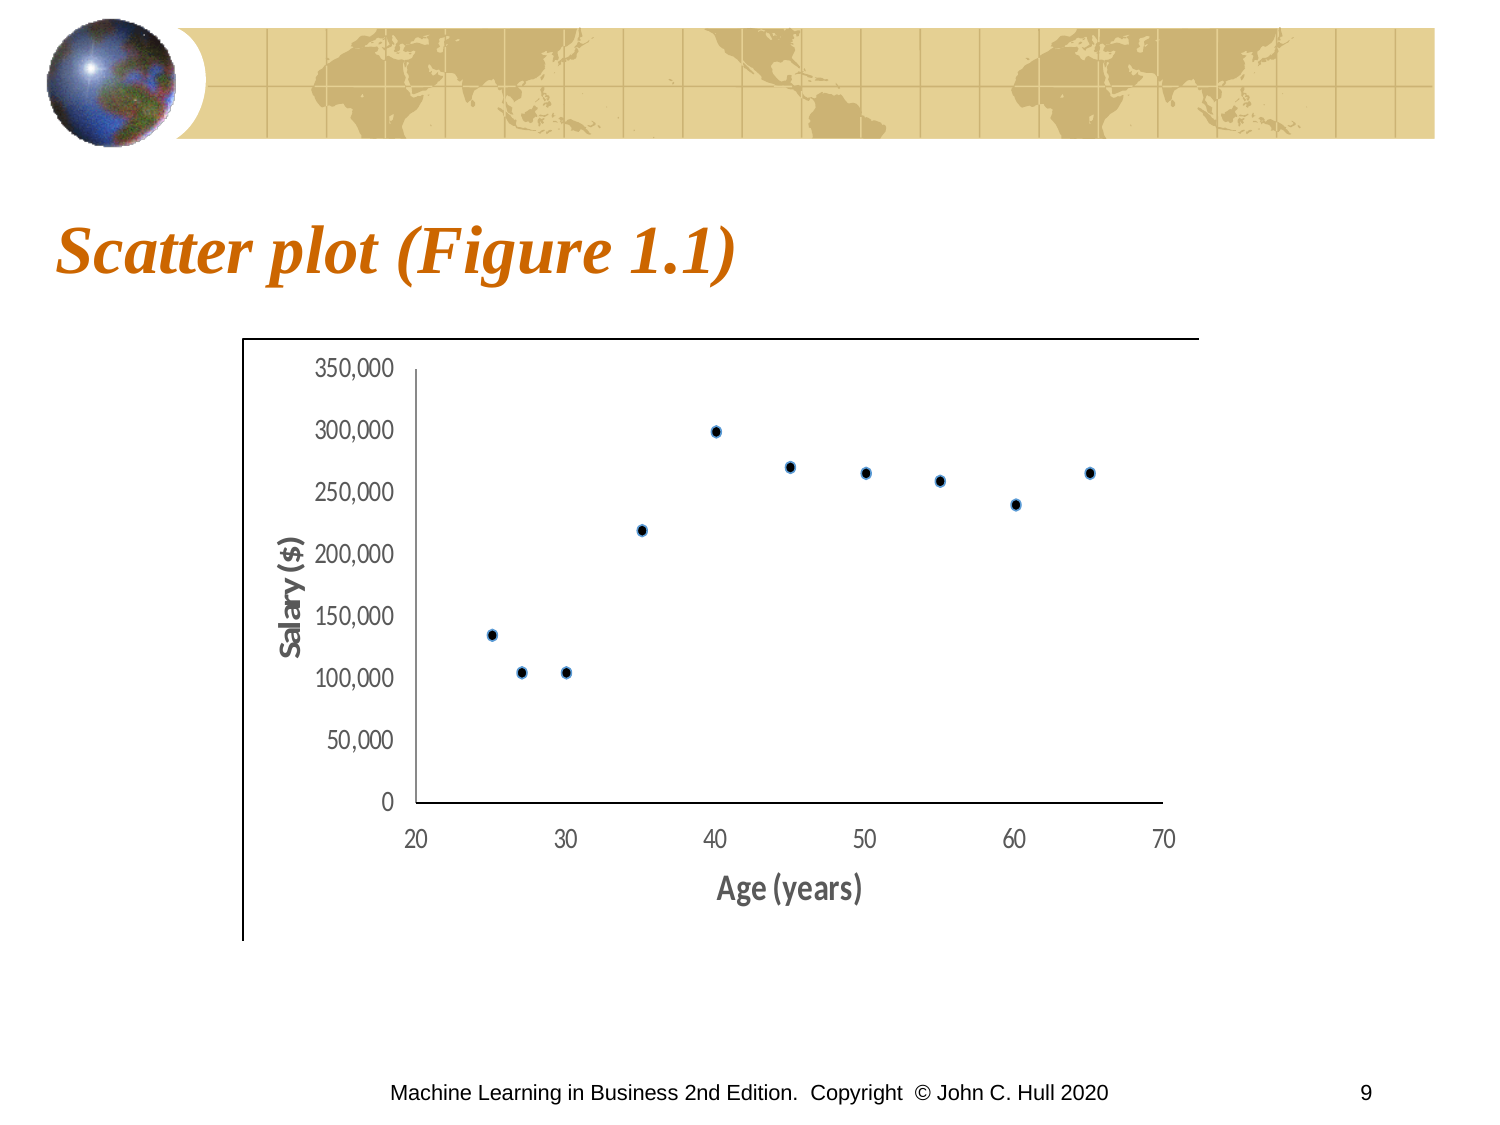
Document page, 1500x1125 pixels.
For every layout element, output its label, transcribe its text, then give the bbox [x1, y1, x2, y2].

slide_number 9 [1074, 1037, 1388, 1113]
picture [42, 14, 190, 151]
title Scatter plot (Figure 1.1) [40, 152, 1316, 341]
footer Machine Learning in Business 2nd Edition. Copyright © John C. Hull 2020 [299, 1037, 1074, 1113]
picture [241, 337, 1200, 941]
